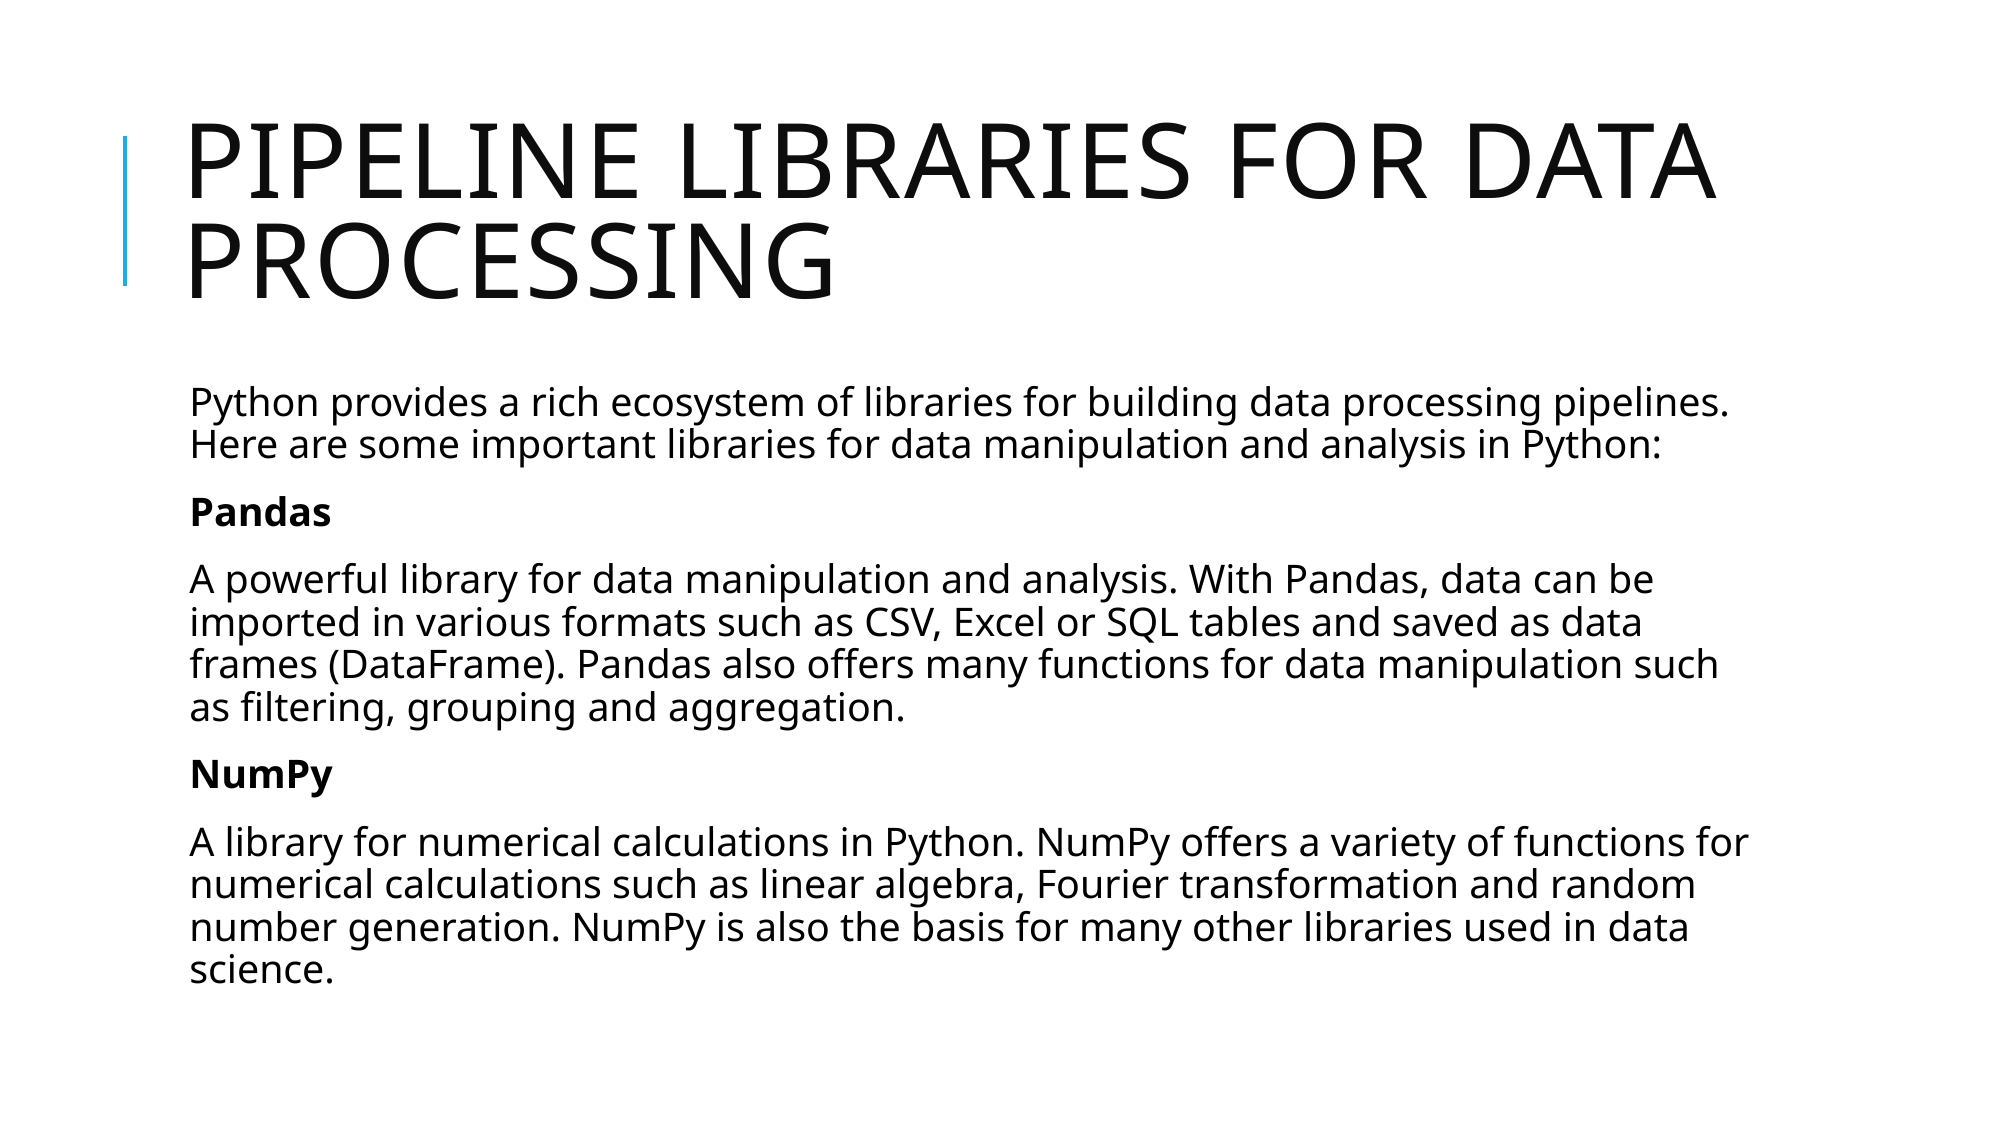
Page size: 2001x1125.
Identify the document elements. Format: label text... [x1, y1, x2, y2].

list Python provides a rich ecosystem of libraries for building data processing pipelines. Here are some important libraries for data manipulation and analysis in Python: Pandas A powerful library for data manipulation and analysis. With Pandas, data can be imported in various formats such as CSV, Excel or SQL tables and saved as data frames (DataFrame). Pandas also offers many functions for data manipulation such as filtering, grouping and aggregation. NumPy A library for numerical calculations in Python. NumPy offers a variety of functions for numerical calculations such as linear algebra, Fourier transformation and random number generation. NumPy is also the basis for many other libraries used in data science. [168, 375, 1763, 1035]
title Pipeline libraries for data processing [168, 96, 1763, 342]
